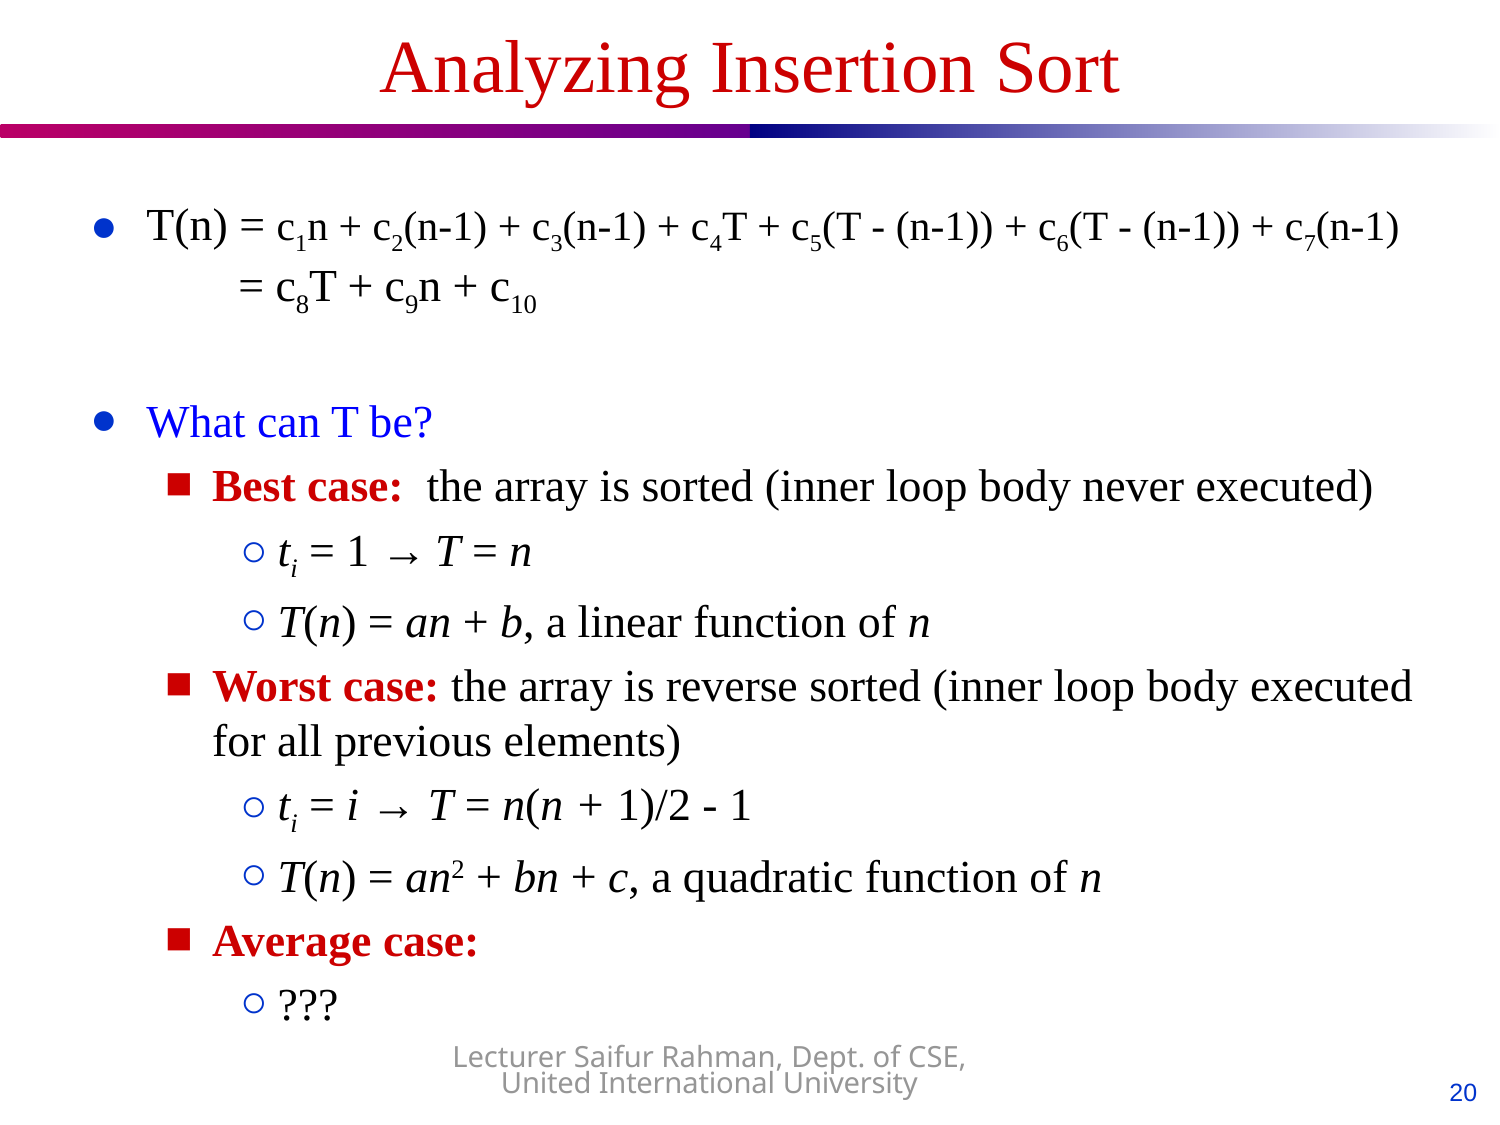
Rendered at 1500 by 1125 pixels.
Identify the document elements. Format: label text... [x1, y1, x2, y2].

text_box Lecturer Saifur Rahman, Dept. of CSE, United International University [443, 1047, 975, 1100]
list T(n) = c1n + c2(n-1) + c3(n-1) + c4T + c5(T - (n-1)) + c6(T - (n-1)) + c7(n-1) = c8T + c9n + c10 What can T be? Best case: the array is sorted (inner loop body never executed) ti = 1 → T = n T(n) = an + b, a linear function of n Worst case: the array is reverse sorted (inner loop body executed for all previous elements) ti = i → T = n(n + 1)/2 - 1 T(n) = an2 + bn + c, a quadratic function of n Average case: ??? [75, 187, 1450, 1075]
title Analyzing Insertion Sort [75, 24, 1425, 100]
